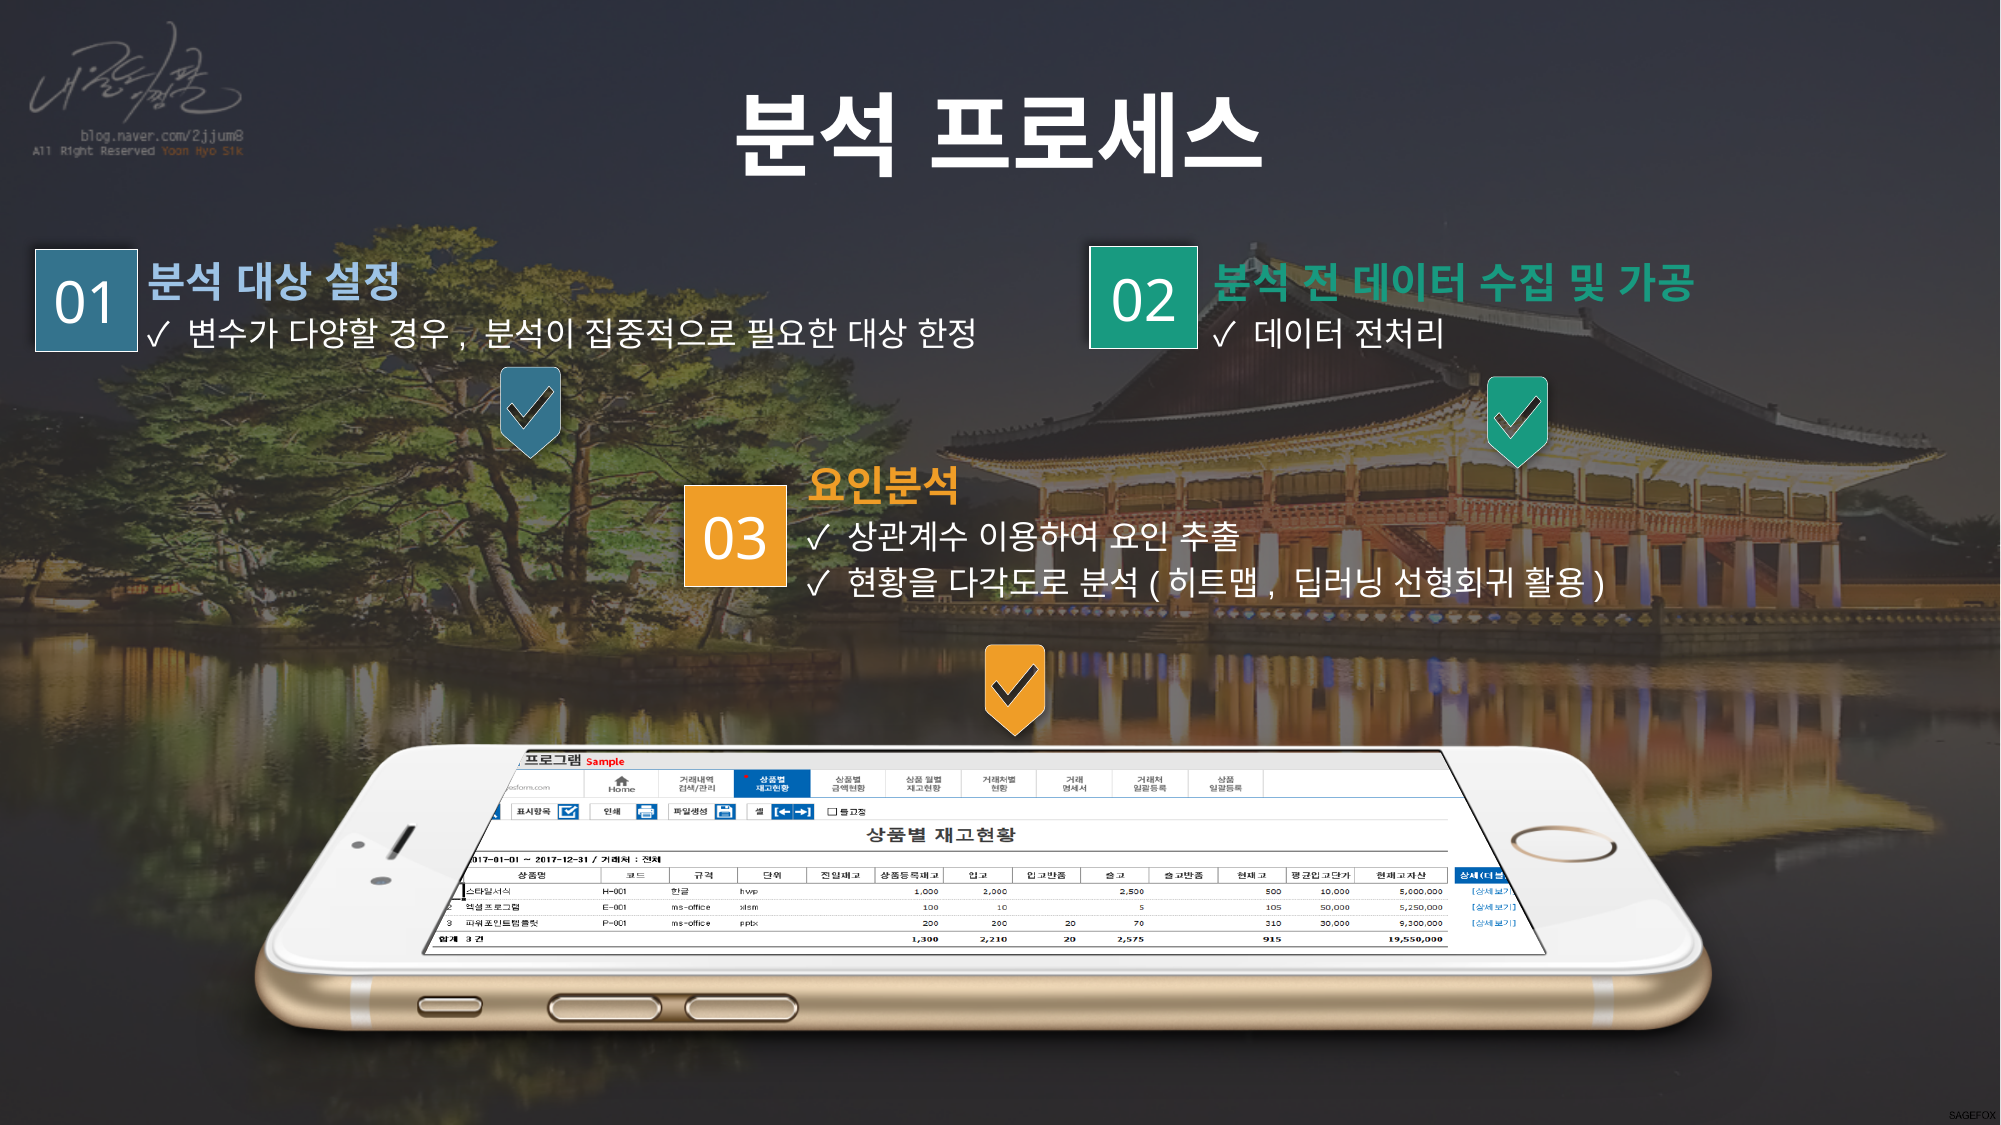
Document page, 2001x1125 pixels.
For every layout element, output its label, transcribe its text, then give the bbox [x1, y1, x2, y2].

text_box 분석 전 데이터 수집 및 가공 ✓ 데이터 전처리 [1203, 251, 2000, 359]
text_box 요인분석 ✓ 상관계수 이용하여 요인 추출 ✓ 현황을 다각도로 분석(히트맵, 딥러닝 선형회귀 활용) [797, 454, 1824, 589]
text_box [548, 70, 1452, 227]
text_box [1487, 376, 1548, 469]
text_box 분석 대상 설정 ✓ 변수가 다양할 경우, 분석이 집중적으로 필요한 대상 한정 [137, 251, 1115, 358]
text_box 02 [1089, 246, 1198, 350]
text_box 01 [35, 248, 139, 352]
text_box [500, 367, 561, 459]
text_box 03 [683, 484, 787, 588]
picture [0, 0, 2001, 1125]
